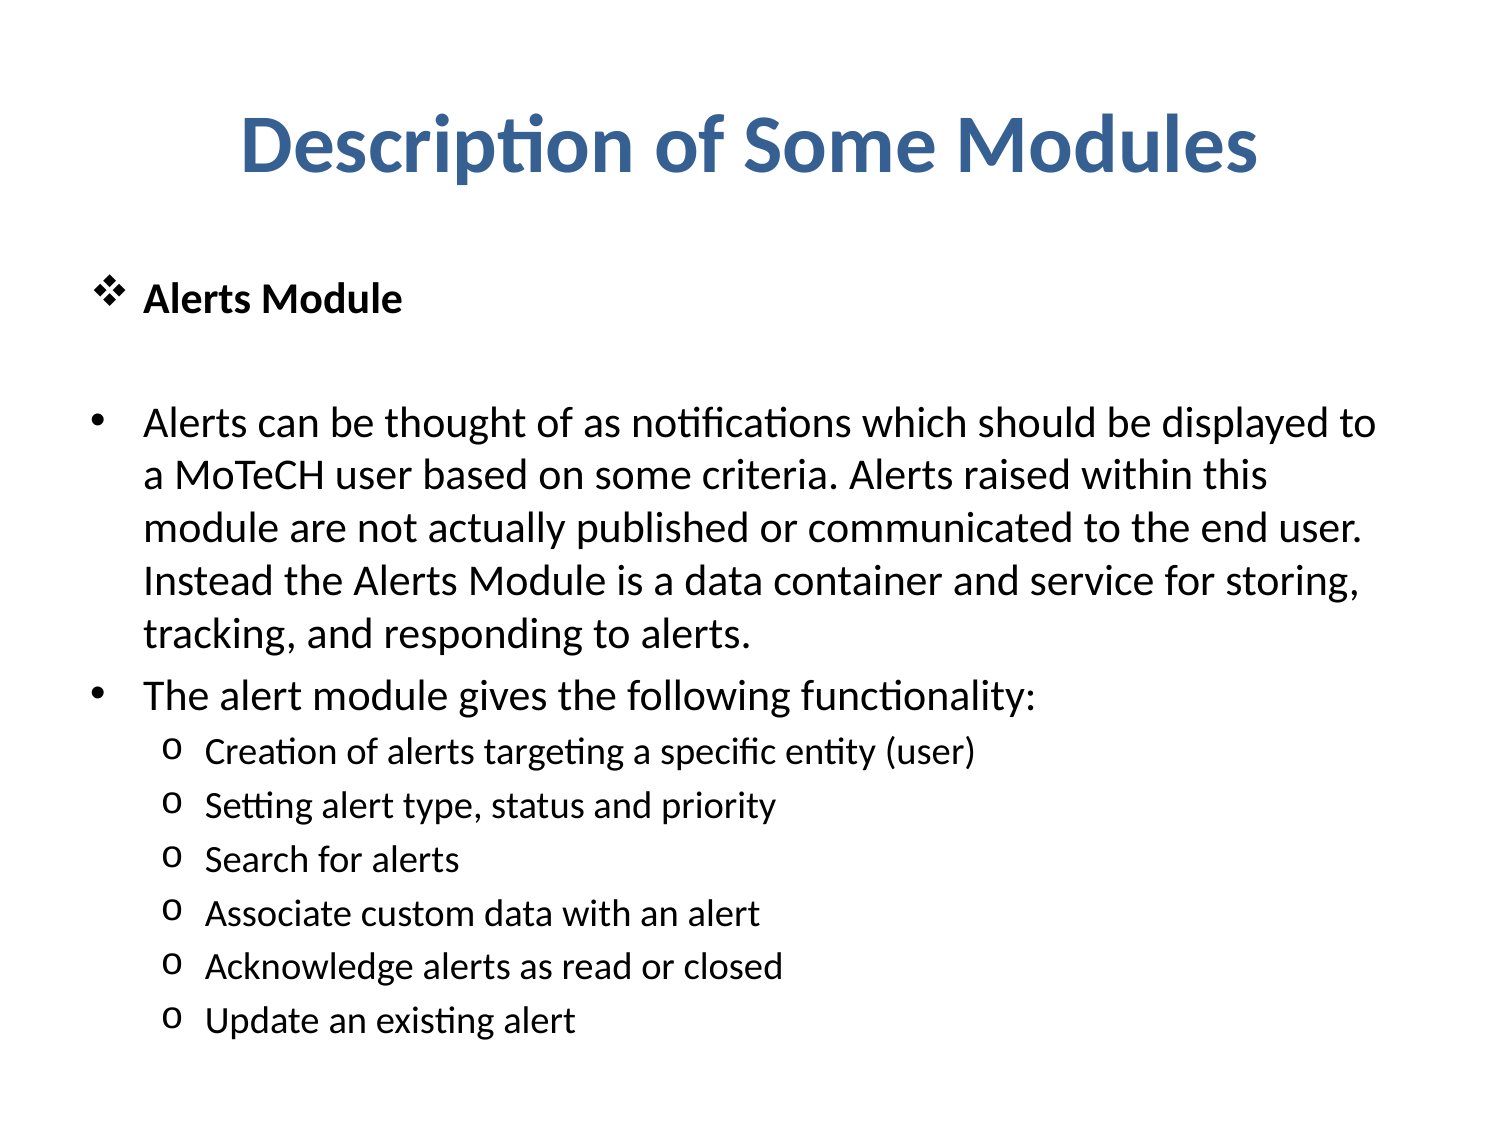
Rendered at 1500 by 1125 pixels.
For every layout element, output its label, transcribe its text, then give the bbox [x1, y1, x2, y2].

title Description of Some Modules [75, 45, 1425, 233]
list Alerts Module Alerts can be thought of as notifications which should be displayed to a MoTeCH user based on some criteria. Alerts raised within this module are not actually published or communicated to the end user. Instead the Alerts Module is a data container and service for storing, tracking, and responding to alerts. The alert module gives the following functionality: Creation of alerts targeting a specific entity (user) Setting alert type, status and priority Search for alerts Associate custom data with an alert Acknowledge alerts as read or closed Update an existing alert [75, 262, 1425, 1050]
